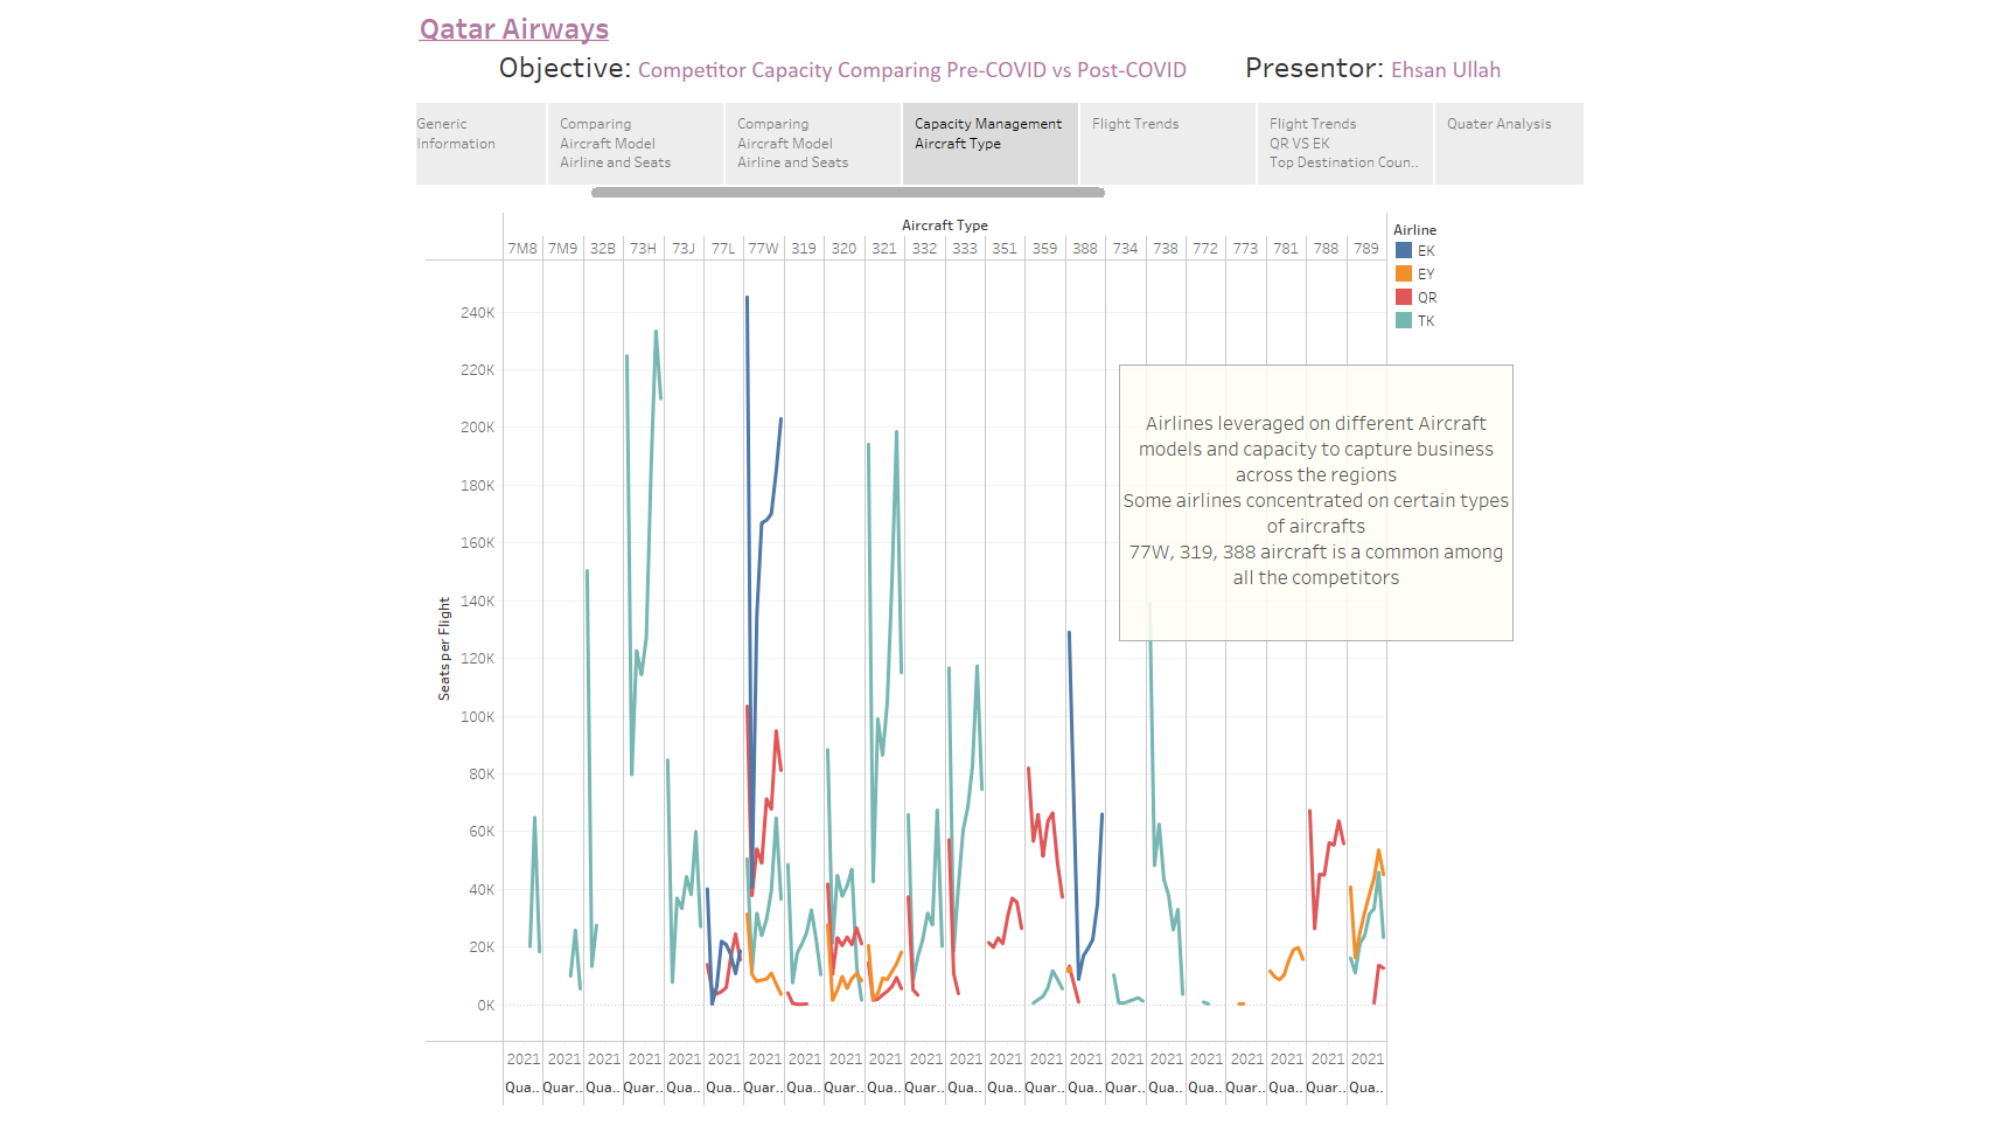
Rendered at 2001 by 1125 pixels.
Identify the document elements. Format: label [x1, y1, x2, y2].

picture [407, 0, 1593, 1125]
